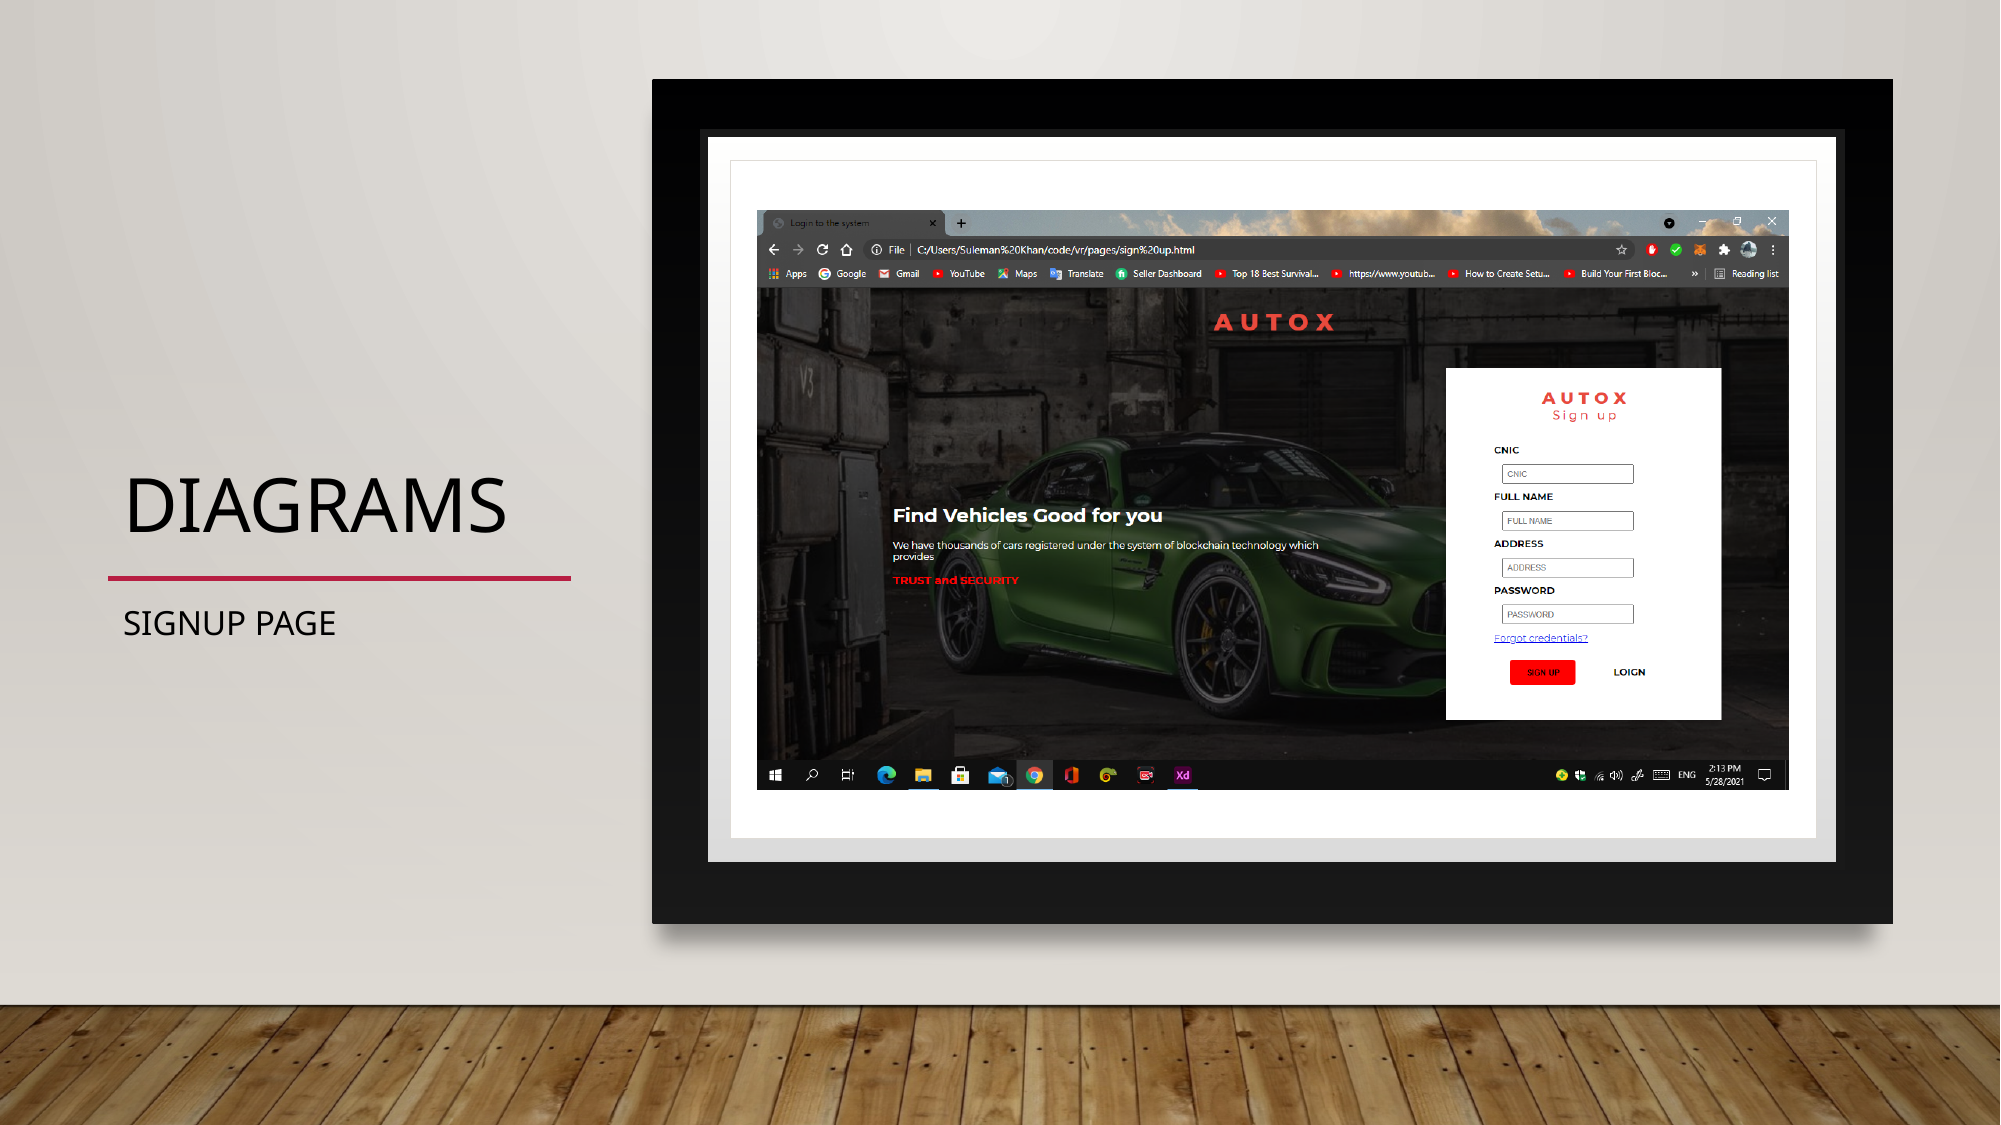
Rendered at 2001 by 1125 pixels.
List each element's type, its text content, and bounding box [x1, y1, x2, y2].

list SIGNUP PAGE [108, 580, 572, 844]
picture [0, 1006, 2000, 1125]
picture [757, 210, 1789, 791]
title Diagrams [108, 241, 572, 549]
text_box [0, 330, 2000, 1004]
text_box [0, 0, 2000, 330]
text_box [652, 78, 1894, 924]
